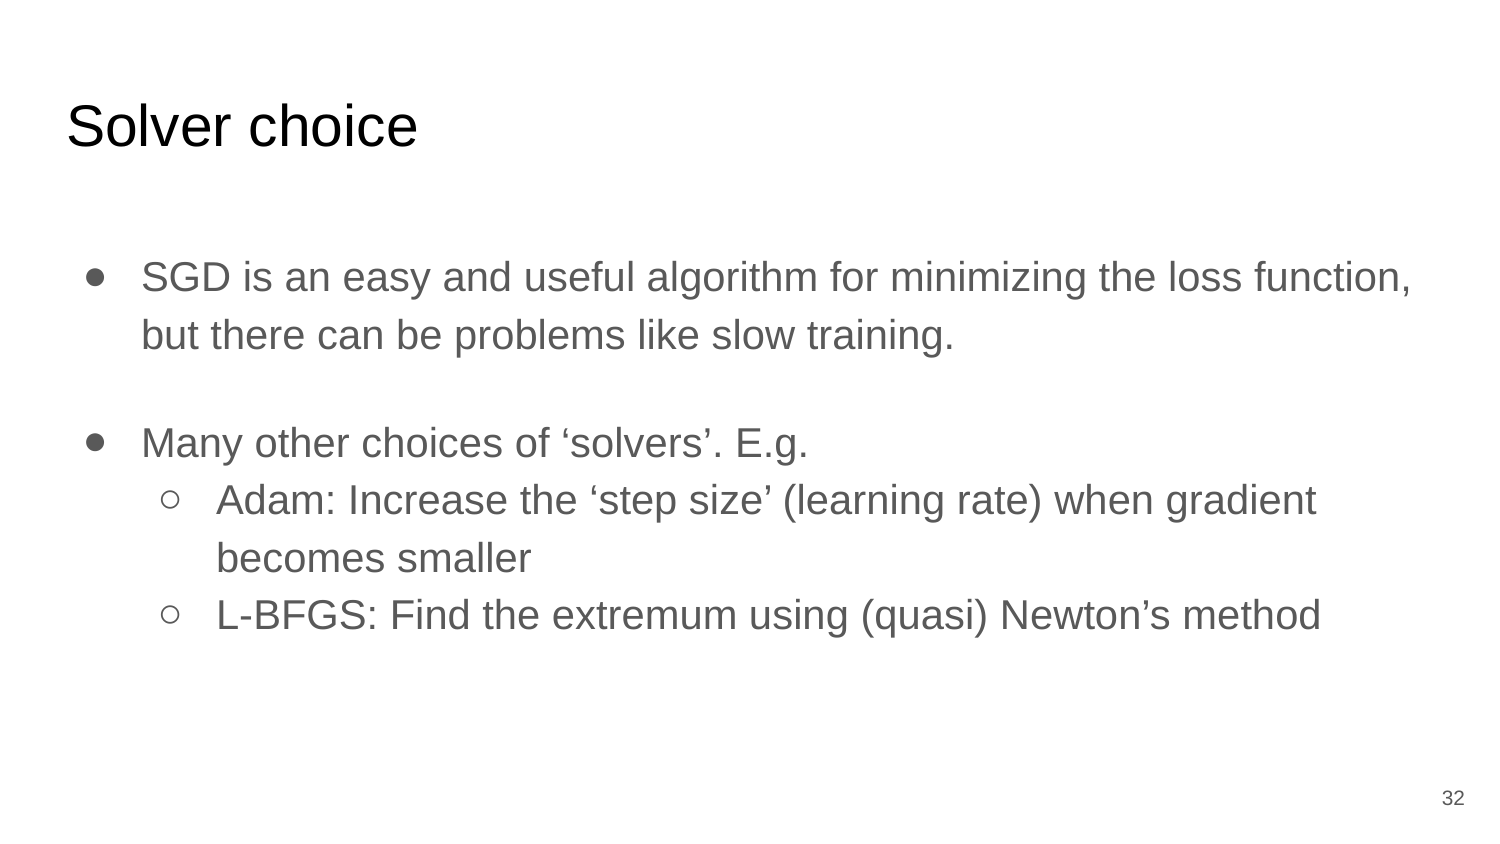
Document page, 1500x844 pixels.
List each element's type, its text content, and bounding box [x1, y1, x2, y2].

slide_number ‹#› [1389, 764, 1480, 830]
list SGD is an easy and useful algorithm for minimizing the loss function, but there can be problems like slow training. Many other choices of ‘solvers’. E.g. Adam: Increase the ‘step size’ (learning rate) when gradient becomes smaller L-BFGS: Find the extremum using (quasi) Newton’s method [51, 227, 1449, 788]
title Solver choice [51, 72, 1449, 167]
